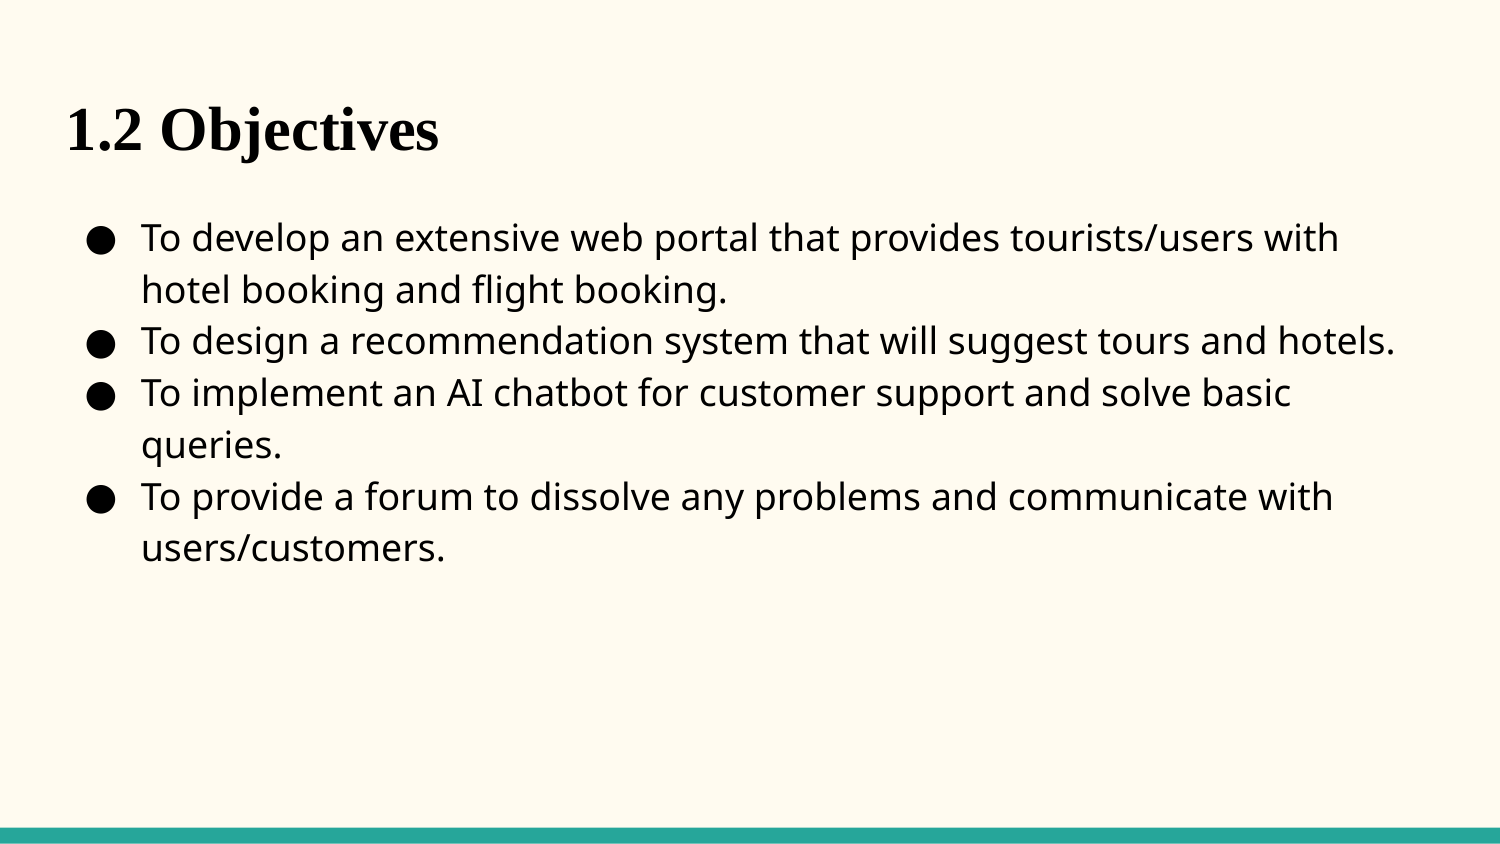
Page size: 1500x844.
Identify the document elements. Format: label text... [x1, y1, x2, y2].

text_box 1.2 Objectives [51, 72, 1449, 174]
text_box To develop an extensive web portal that provides tourists/users with hotel booking and flight booking. To design a recommendation system that will suggest tours and hotels. To implement an AI chatbot for customer support and solve basic queries. To provide a forum to dissolve any problems and communicate with users/customers. [51, 192, 1449, 750]
